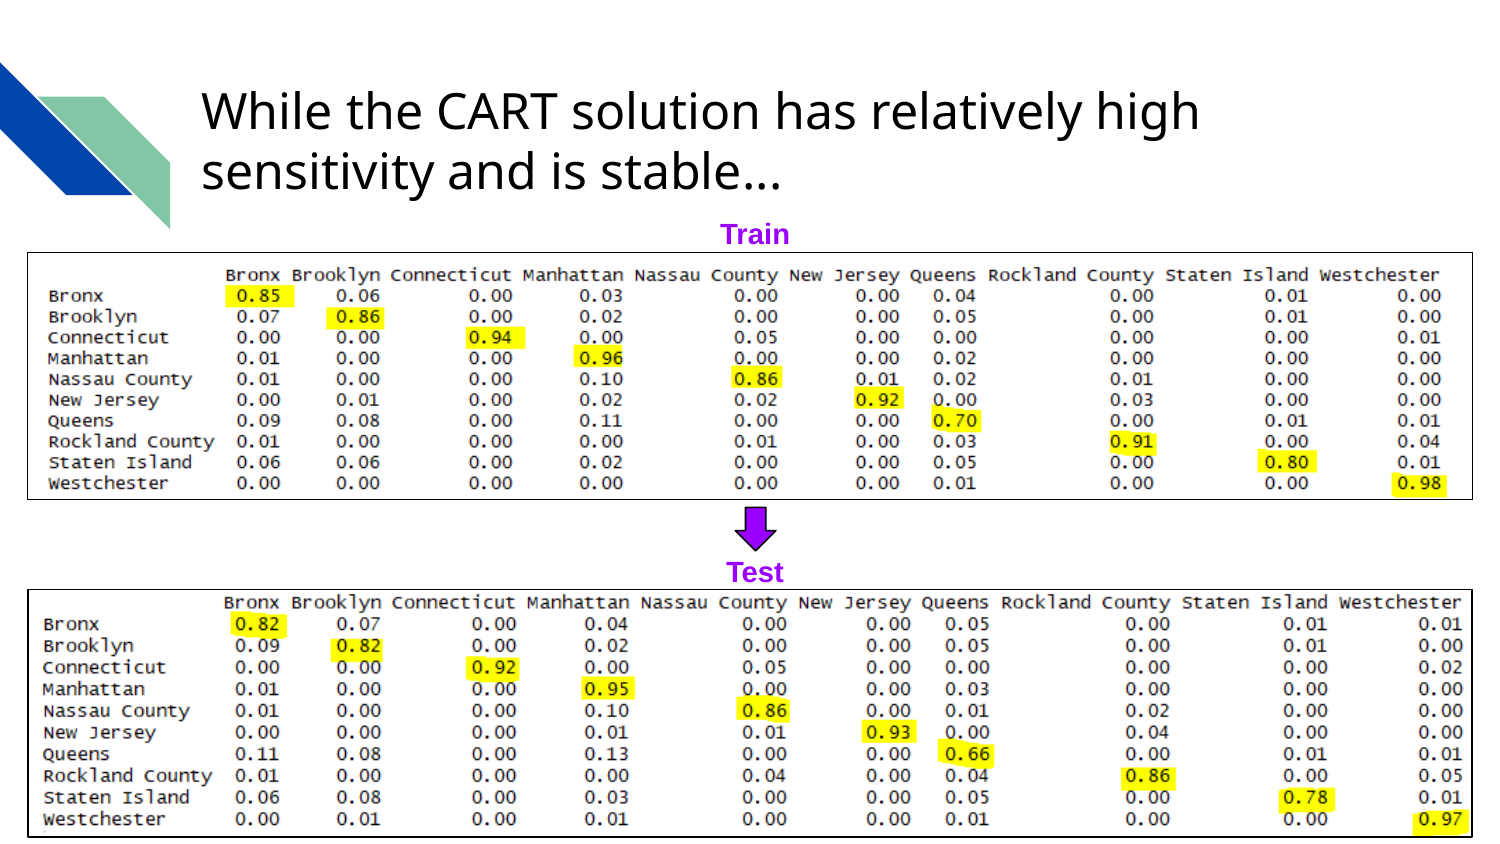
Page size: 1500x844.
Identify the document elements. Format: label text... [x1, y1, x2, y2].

picture [28, 590, 1472, 837]
text_box Test [610, 538, 900, 588]
text_box [735, 508, 776, 538]
picture [28, 252, 1472, 500]
title While the CART solution has relatively high sensitivity and is stable... [186, 64, 1447, 215]
text_box Train [610, 200, 900, 251]
